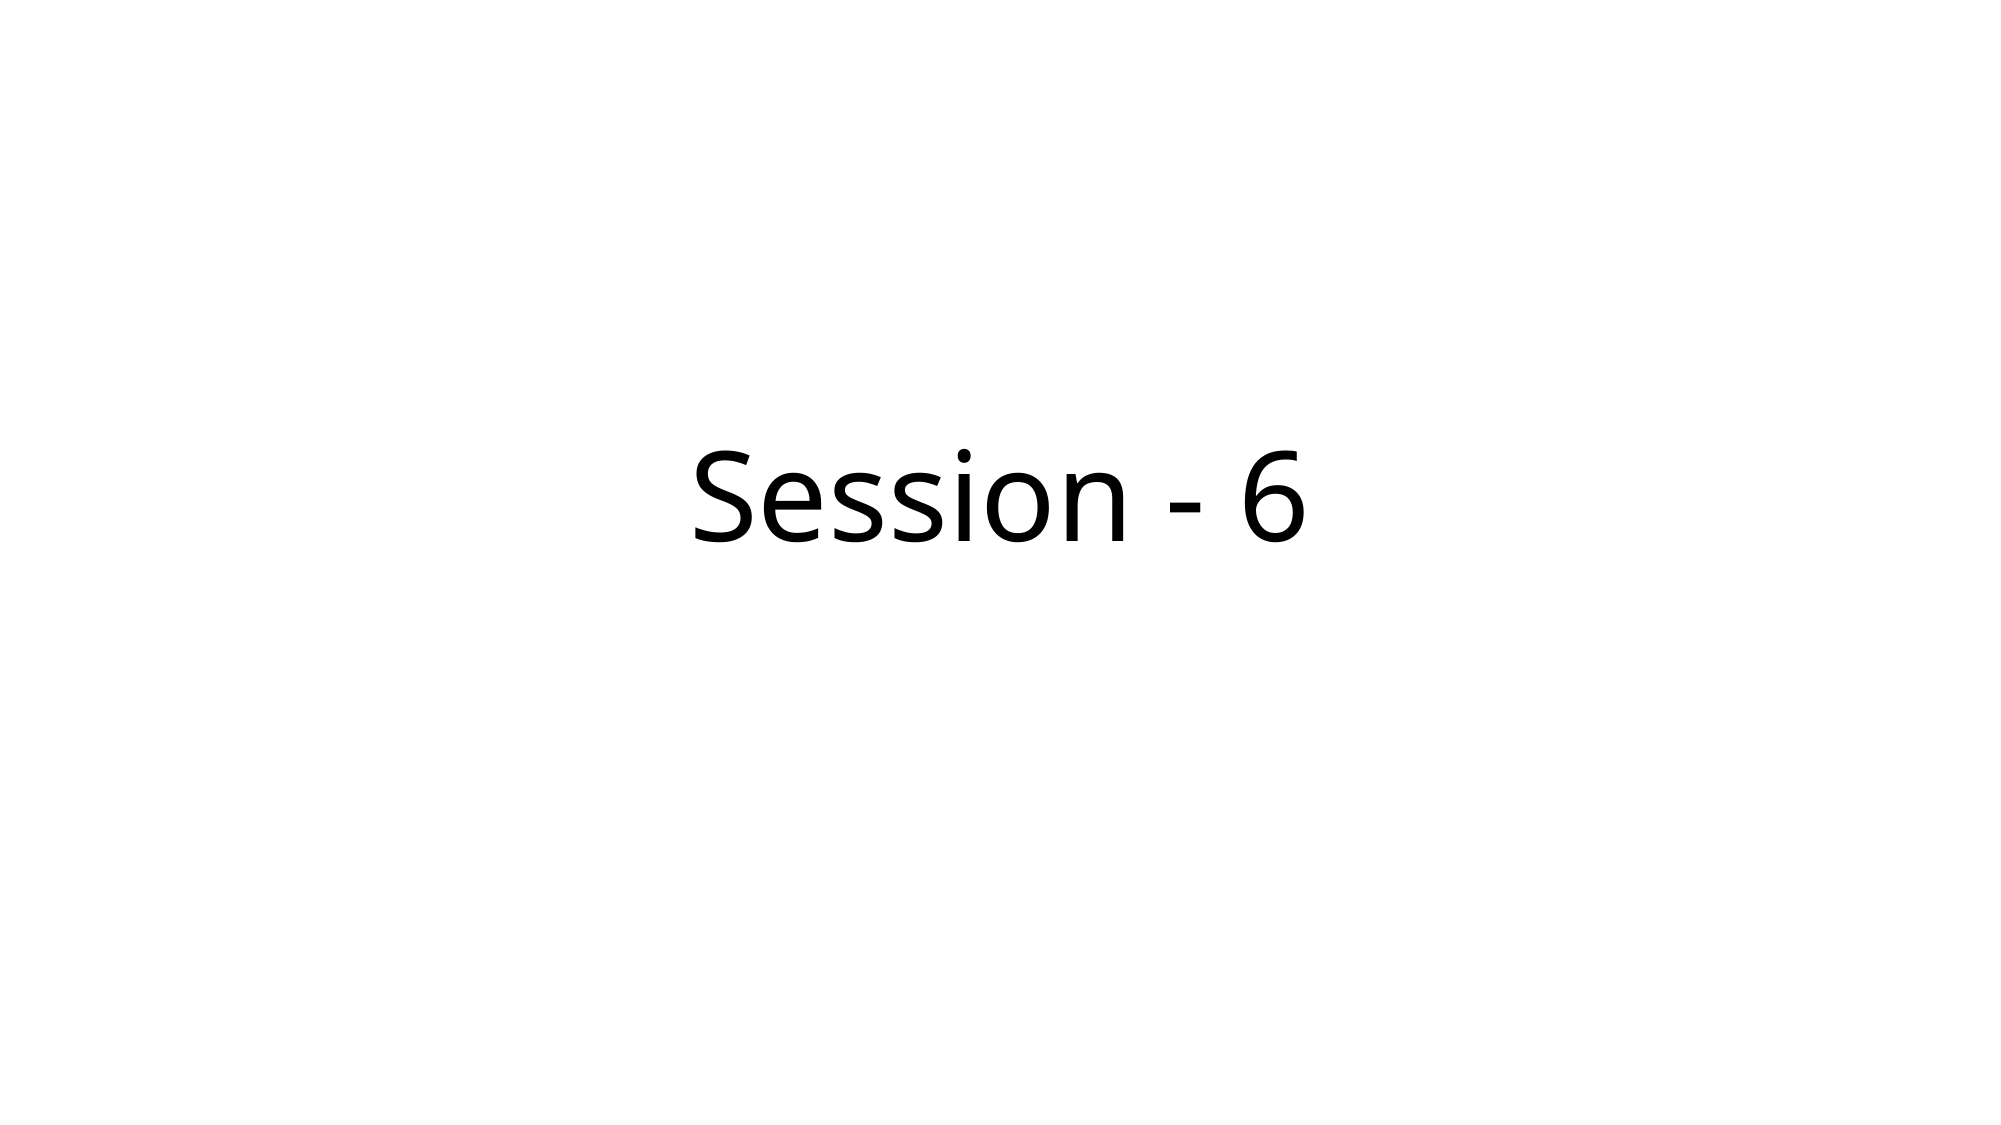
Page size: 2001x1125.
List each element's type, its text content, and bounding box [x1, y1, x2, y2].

title Session - 6 [249, 184, 1750, 576]
